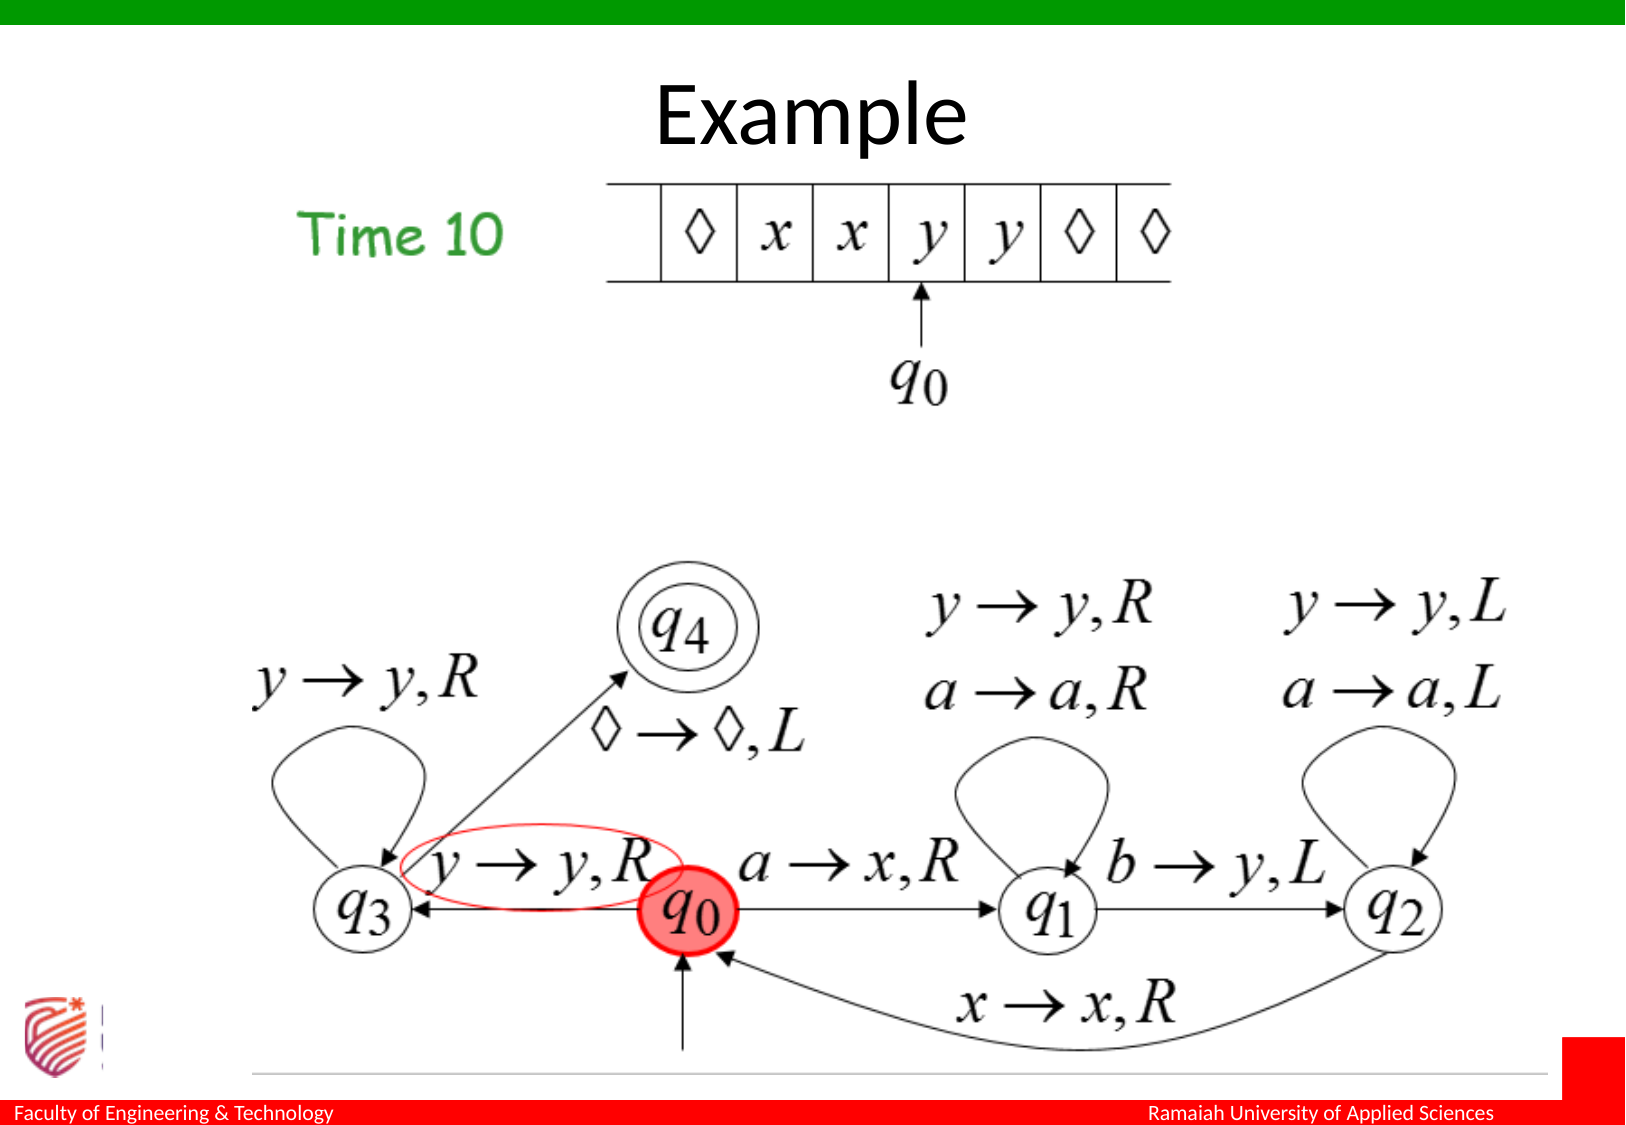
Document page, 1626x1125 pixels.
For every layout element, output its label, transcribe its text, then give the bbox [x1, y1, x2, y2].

text_box Example [81, 45, 1544, 233]
picture [24, 997, 104, 1078]
picture [252, 171, 1548, 1076]
